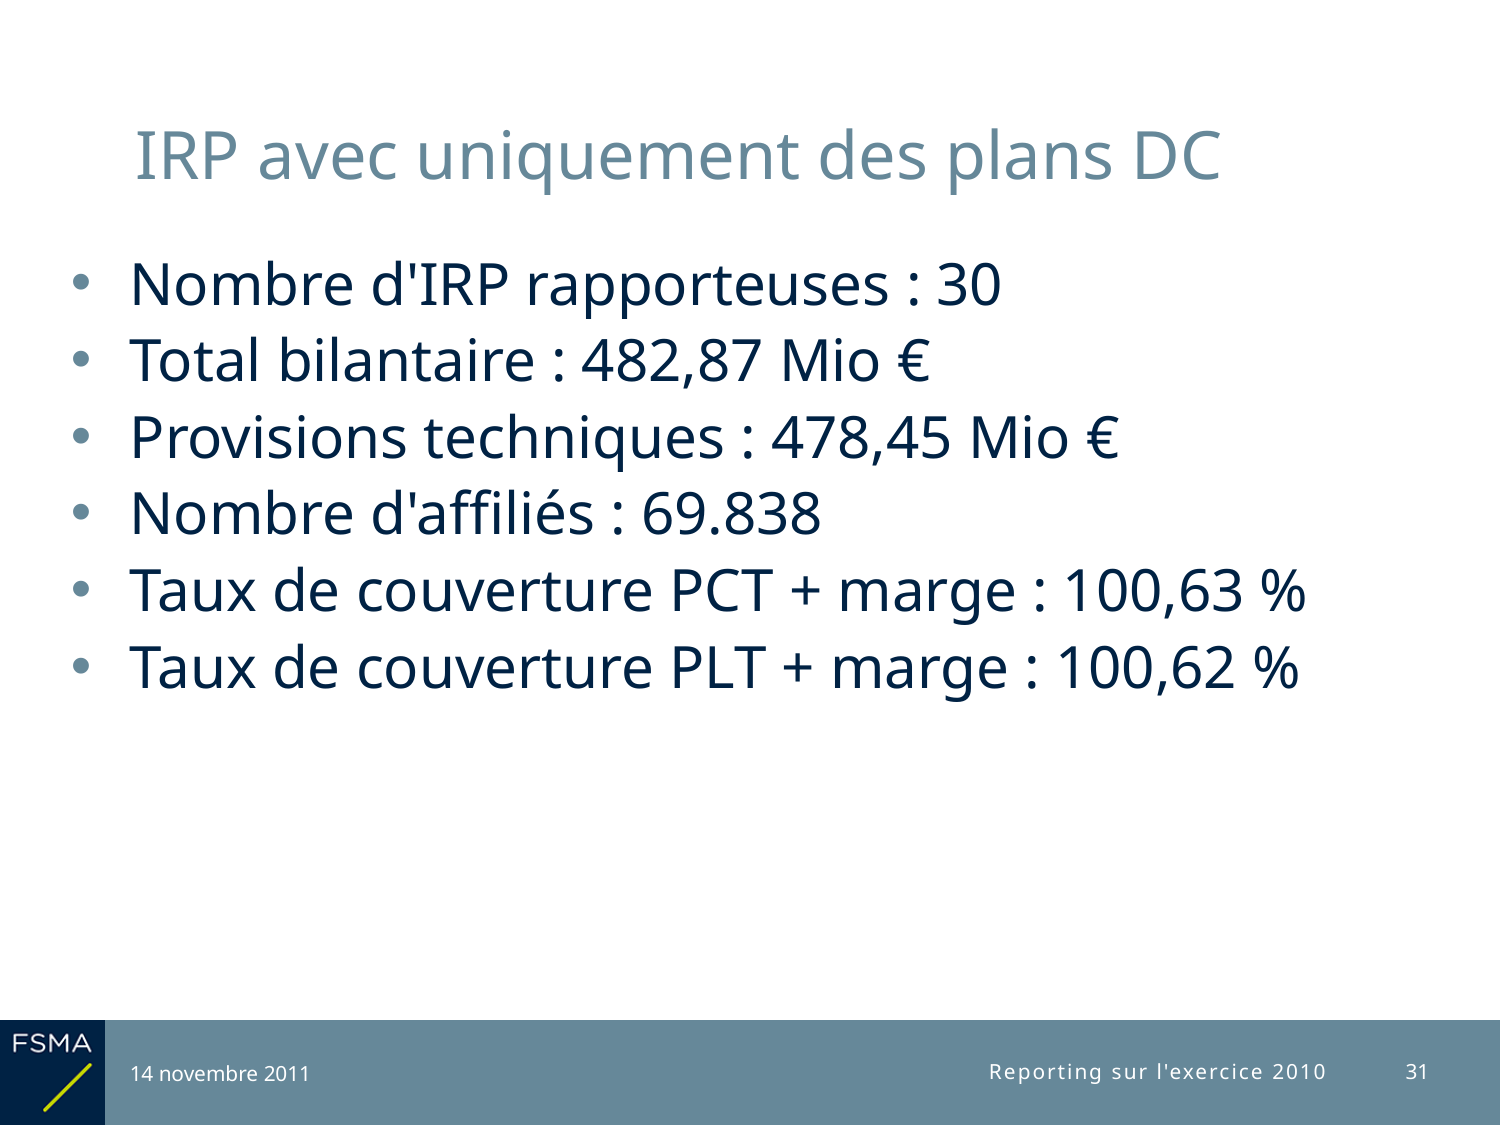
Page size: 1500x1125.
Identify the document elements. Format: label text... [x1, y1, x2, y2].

title IRP avec uniquement des plans DC [135, 78, 1425, 193]
list Nombre d'IRP rapporteuses : 30 Total bilantaire : 482,87 Mio € Provisions techniques : 478,45 Mio € Nombre d'affiliés : 69.838 Taux de couverture PCT + marge : 100,63 % Taux de couverture PLT + marge : 100,62 % [70, 252, 1425, 947]
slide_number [129, 1020, 395, 1125]
footer Reporting sur l'exercice 2010 [395, 1020, 1326, 1125]
picture [0, 1020, 105, 1125]
slide_number 31 [1355, 1020, 1430, 1125]
